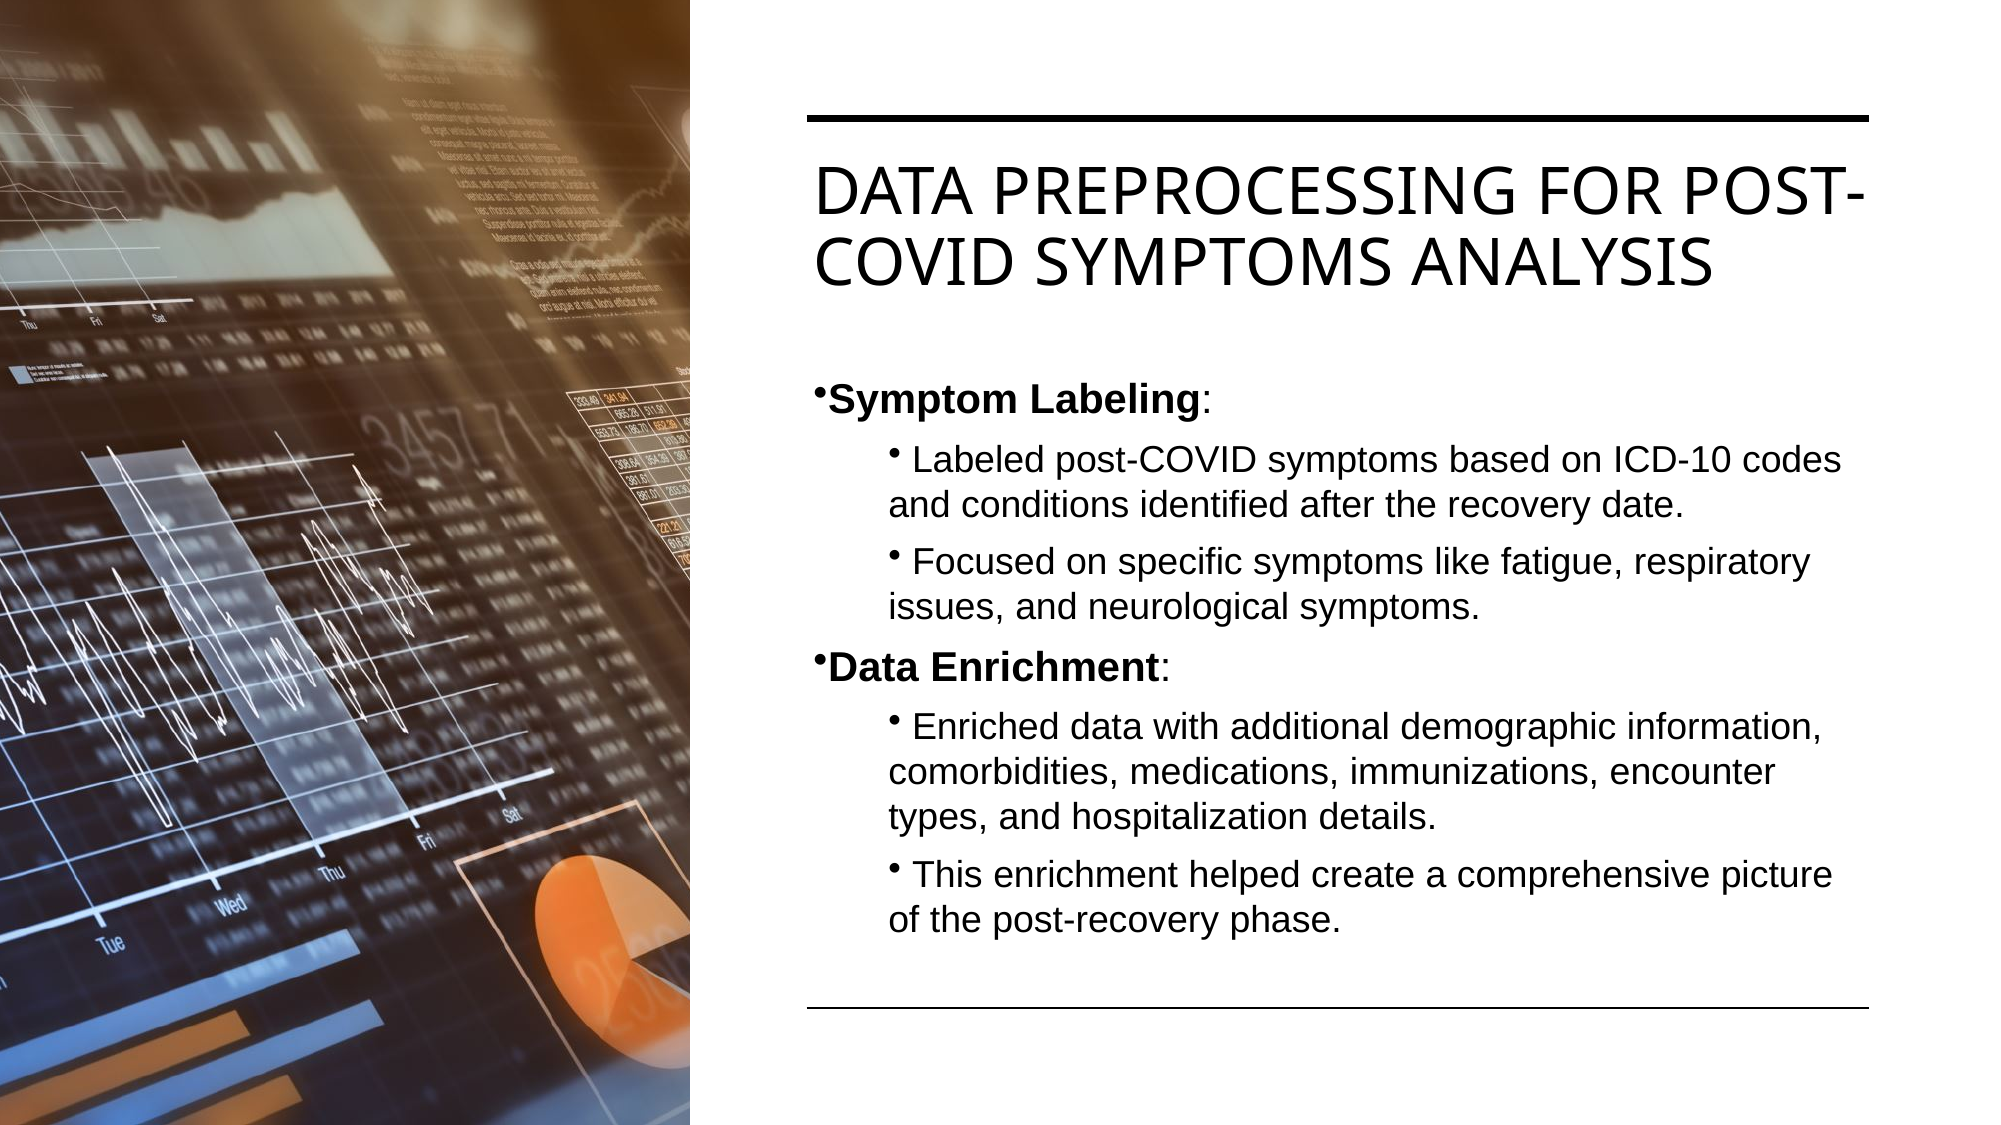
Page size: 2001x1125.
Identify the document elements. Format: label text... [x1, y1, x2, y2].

text_box [690, 0, 2000, 1125]
list Symptom Labeling: Labeled post-COVID symptoms based on ICD-10 codes and conditions identified after the recovery date. Focused on specific symptoms like fatigue, respiratory issues, and neurological symptoms. Data Enrichment: Enriched data with additional demographic information, comorbidities, medications, immunizations, encounter types, and hospitalization details. This enrichment helped create a comprehensive picture of the post-recovery phase. [798, 364, 1886, 978]
title Data Preprocessing for Post-COVID Symptoms Analysis [798, 149, 1886, 364]
picture [0, 0, 690, 1125]
